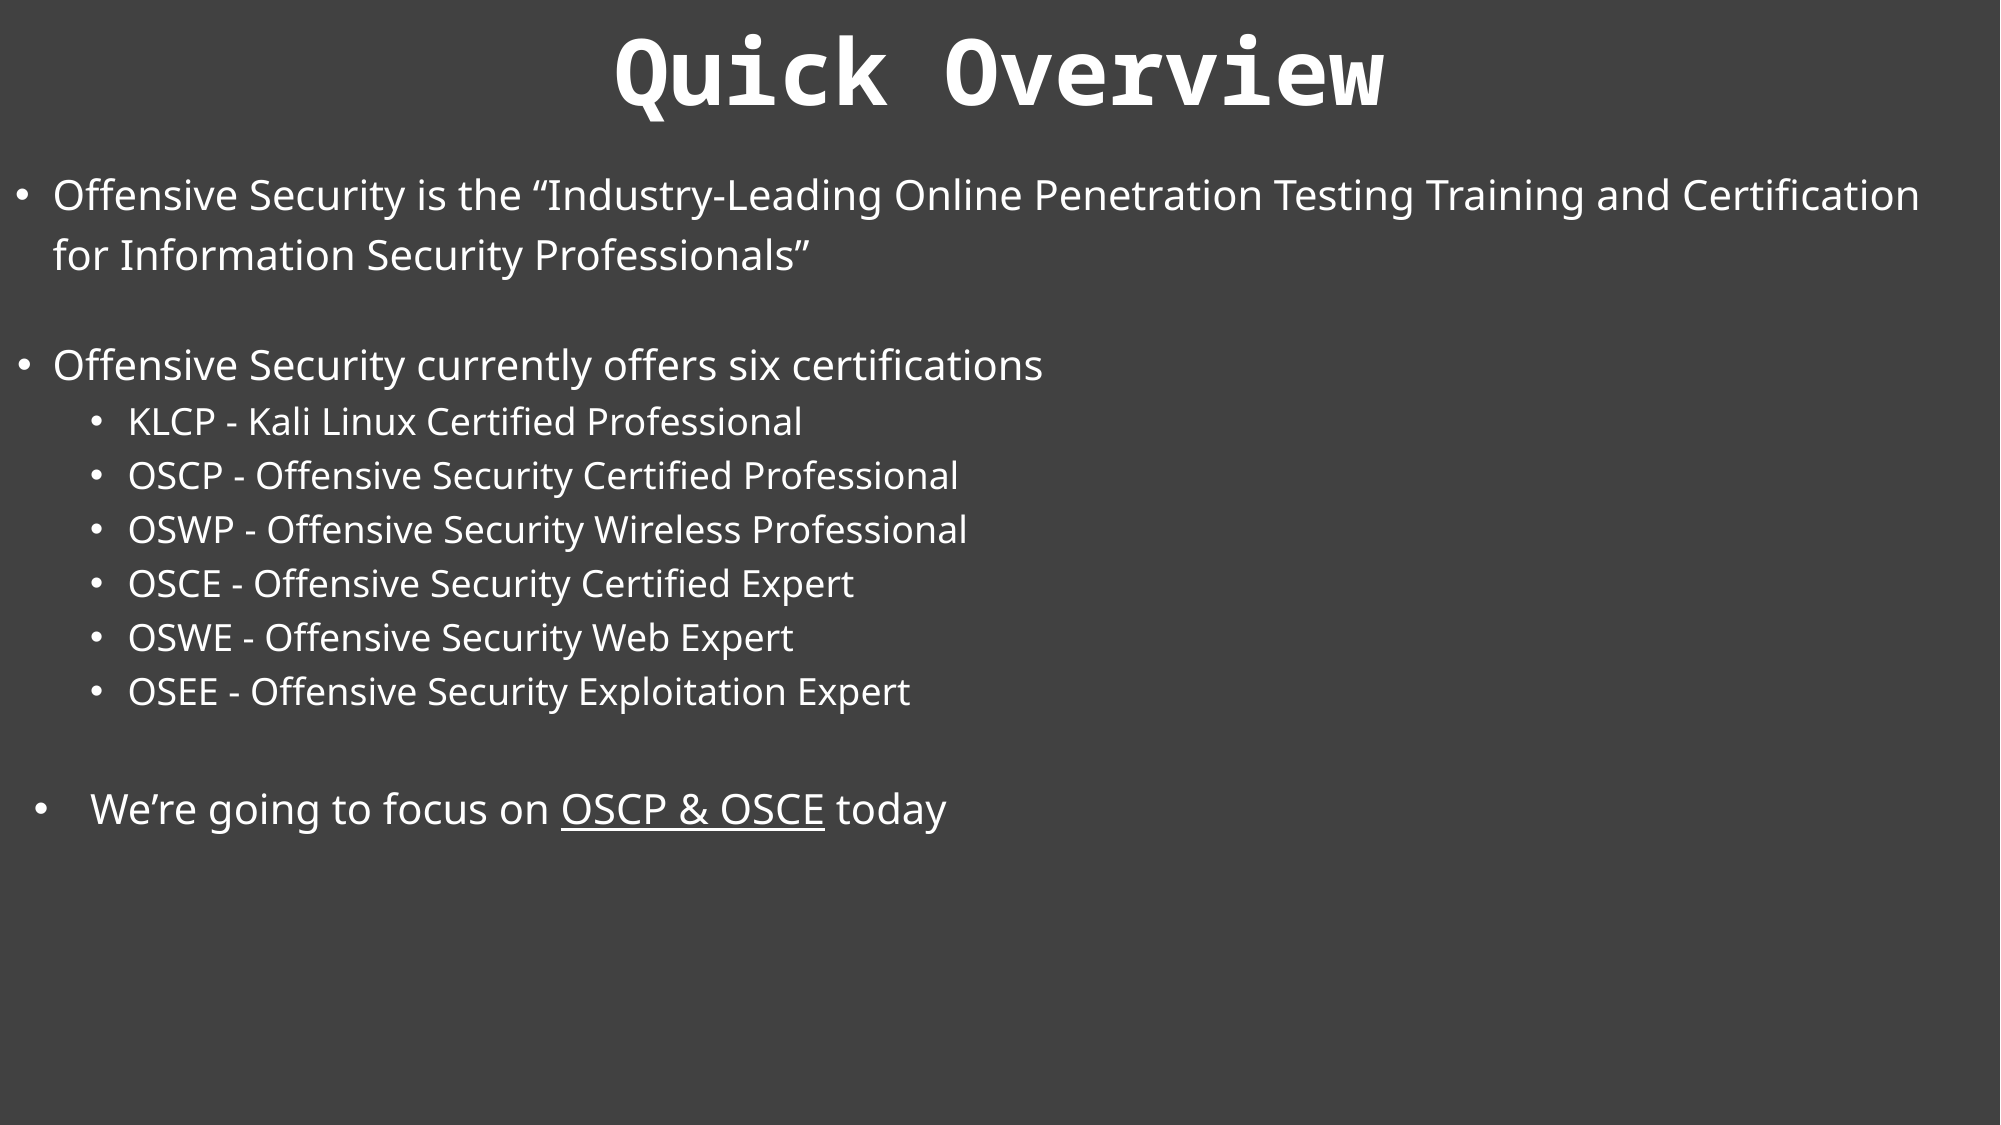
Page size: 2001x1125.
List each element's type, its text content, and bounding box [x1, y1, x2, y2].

list Offensive Security is the “Industry-Leading Online Penetration Testing Training and Certification for Information Security Professionals” Offensive Security currently offers six certifications KLCP - Kali Linux Certified Professional OSCP - Offensive Security Certified Professional OSWP - Offensive Security Wireless Professional OSCE - Offensive Security Certified Expert OSWE - Offensive Security Web Expert OSEE - Offensive Security Exploitation Expert We’re going to focus on OSCP & OSCE today [0, 151, 2000, 980]
title Quick Overview [149, 0, 1849, 151]
